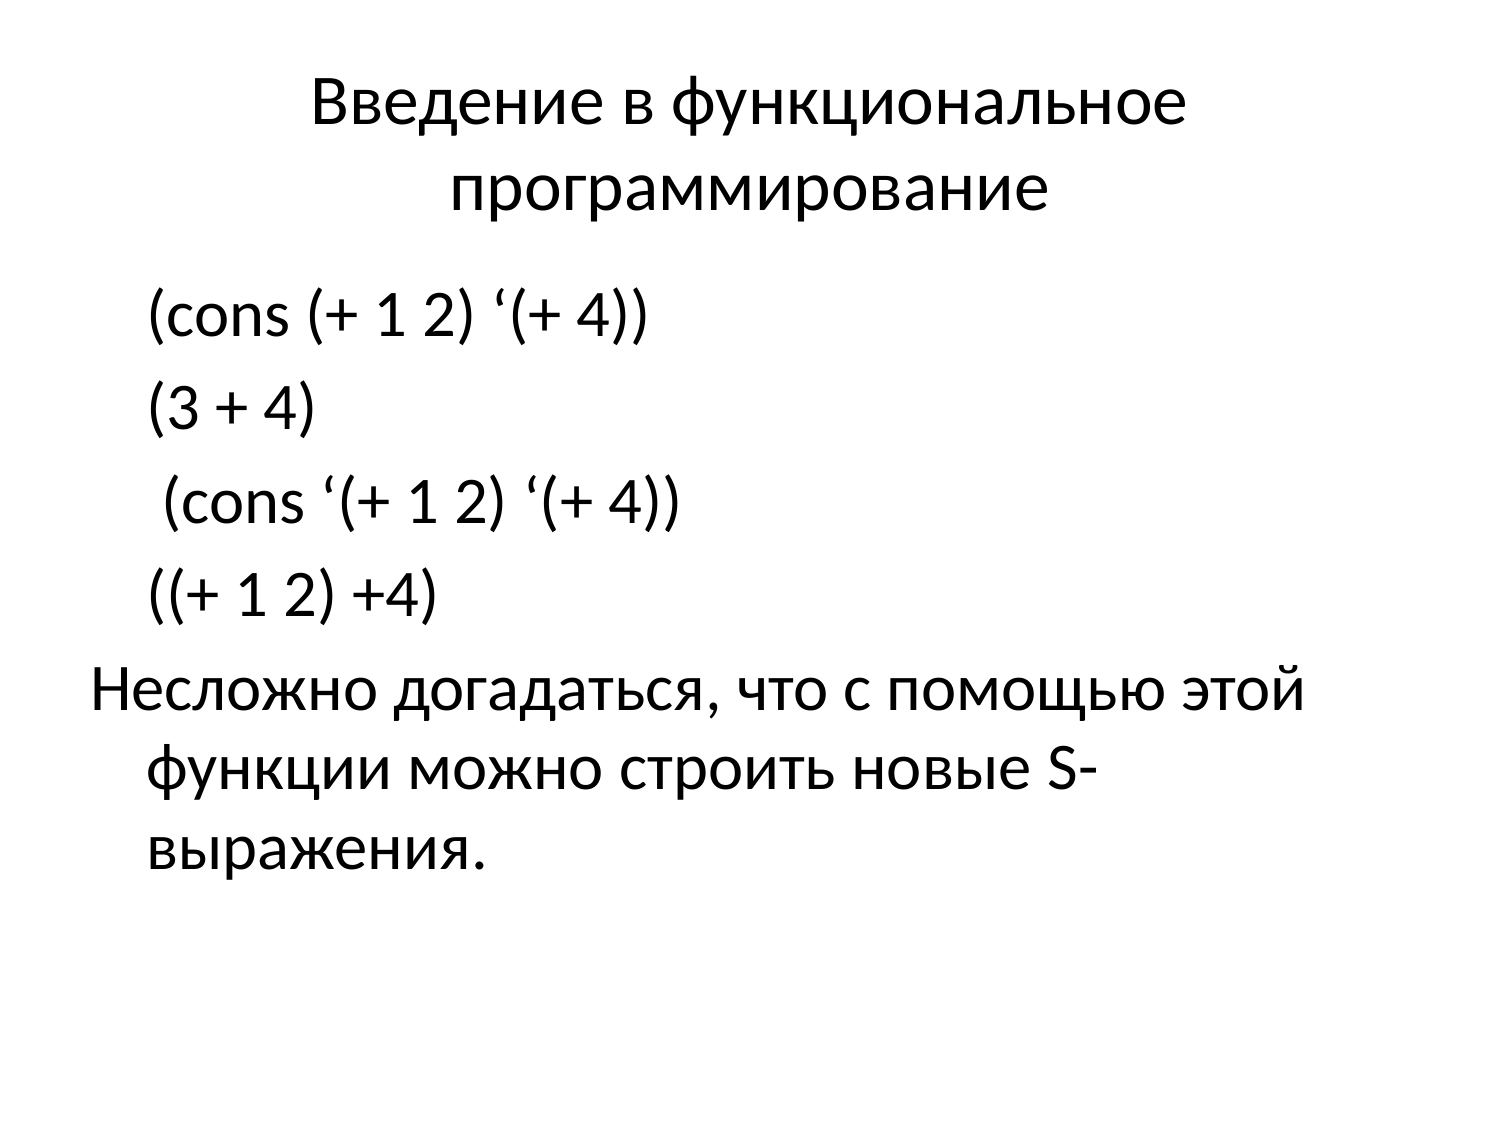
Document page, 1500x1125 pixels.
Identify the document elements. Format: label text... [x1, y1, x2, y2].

title Введение в функциональное программирование [75, 45, 1425, 233]
list (cons (+ 1 2) ‘(+ 4)) (3 + 4) (cons ‘(+ 1 2) ‘(+ 4)) ((+ 1 2) +4) Несложно догадаться, что с помощью этой функции можно строить новые S-выражения. [75, 262, 1425, 1005]
